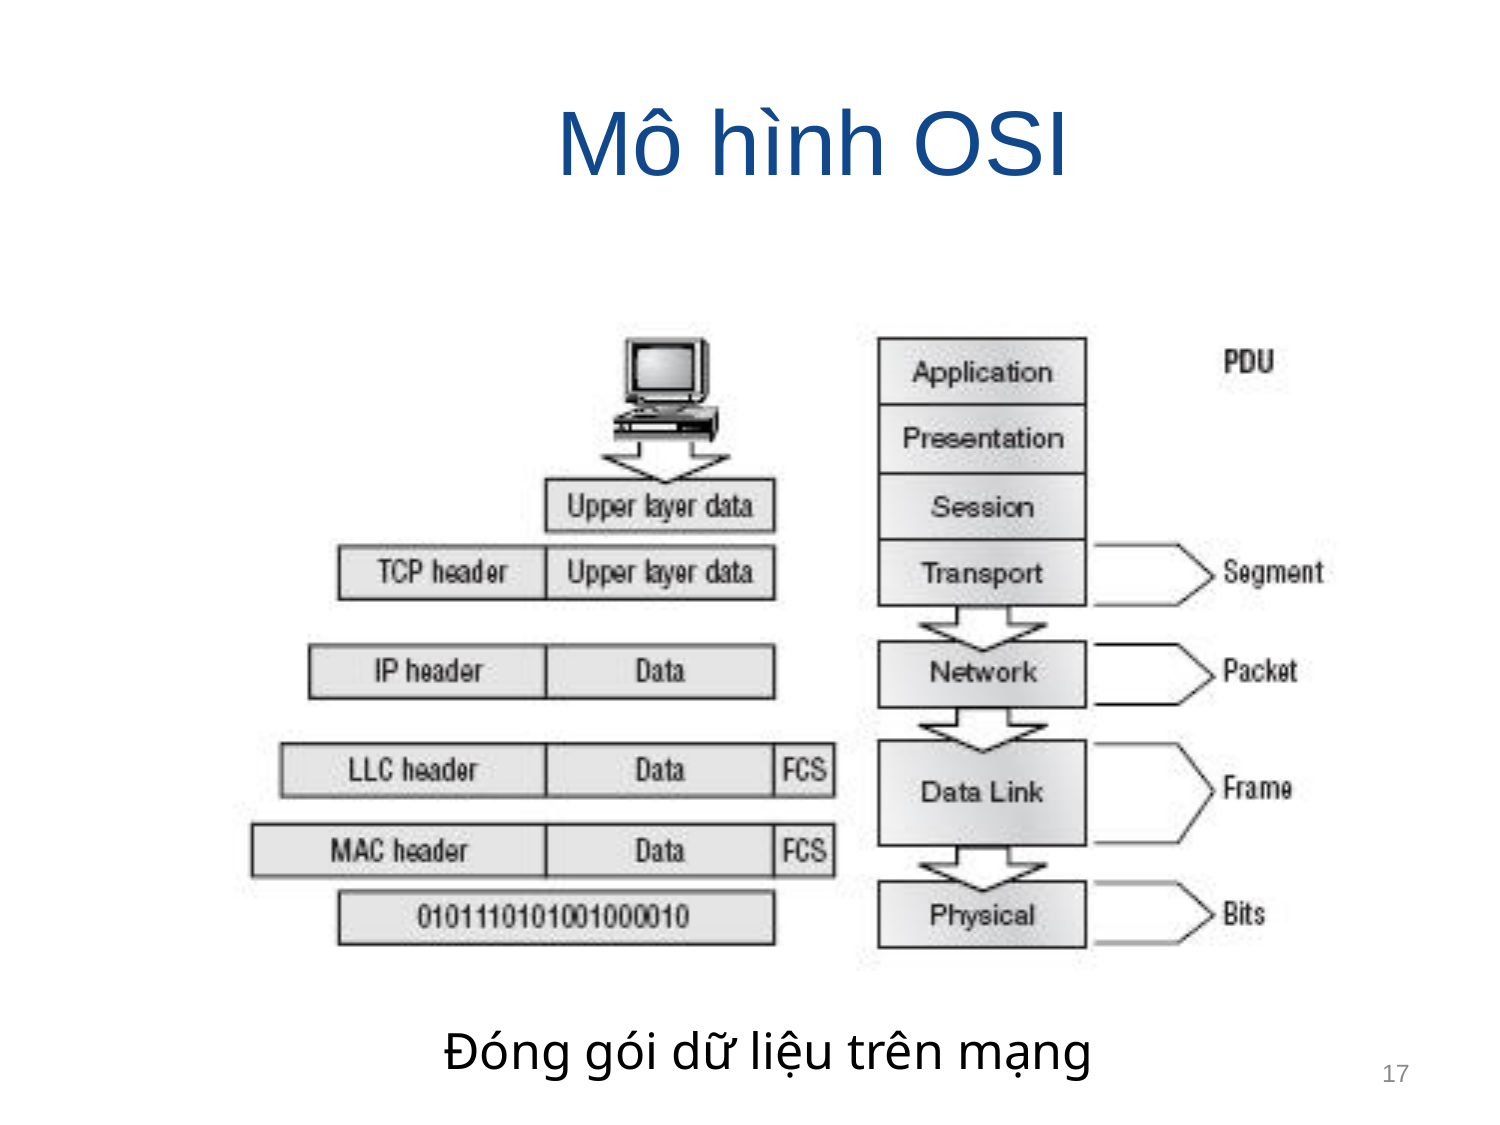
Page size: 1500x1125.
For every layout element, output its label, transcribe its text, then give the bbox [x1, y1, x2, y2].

title Mô hình OSI [162, 45, 1466, 233]
text_box Đóng gói dữ liệu trên mạng [362, 1012, 1175, 1088]
slide_number 17 [1074, 1042, 1425, 1103]
picture [162, 299, 1401, 972]
